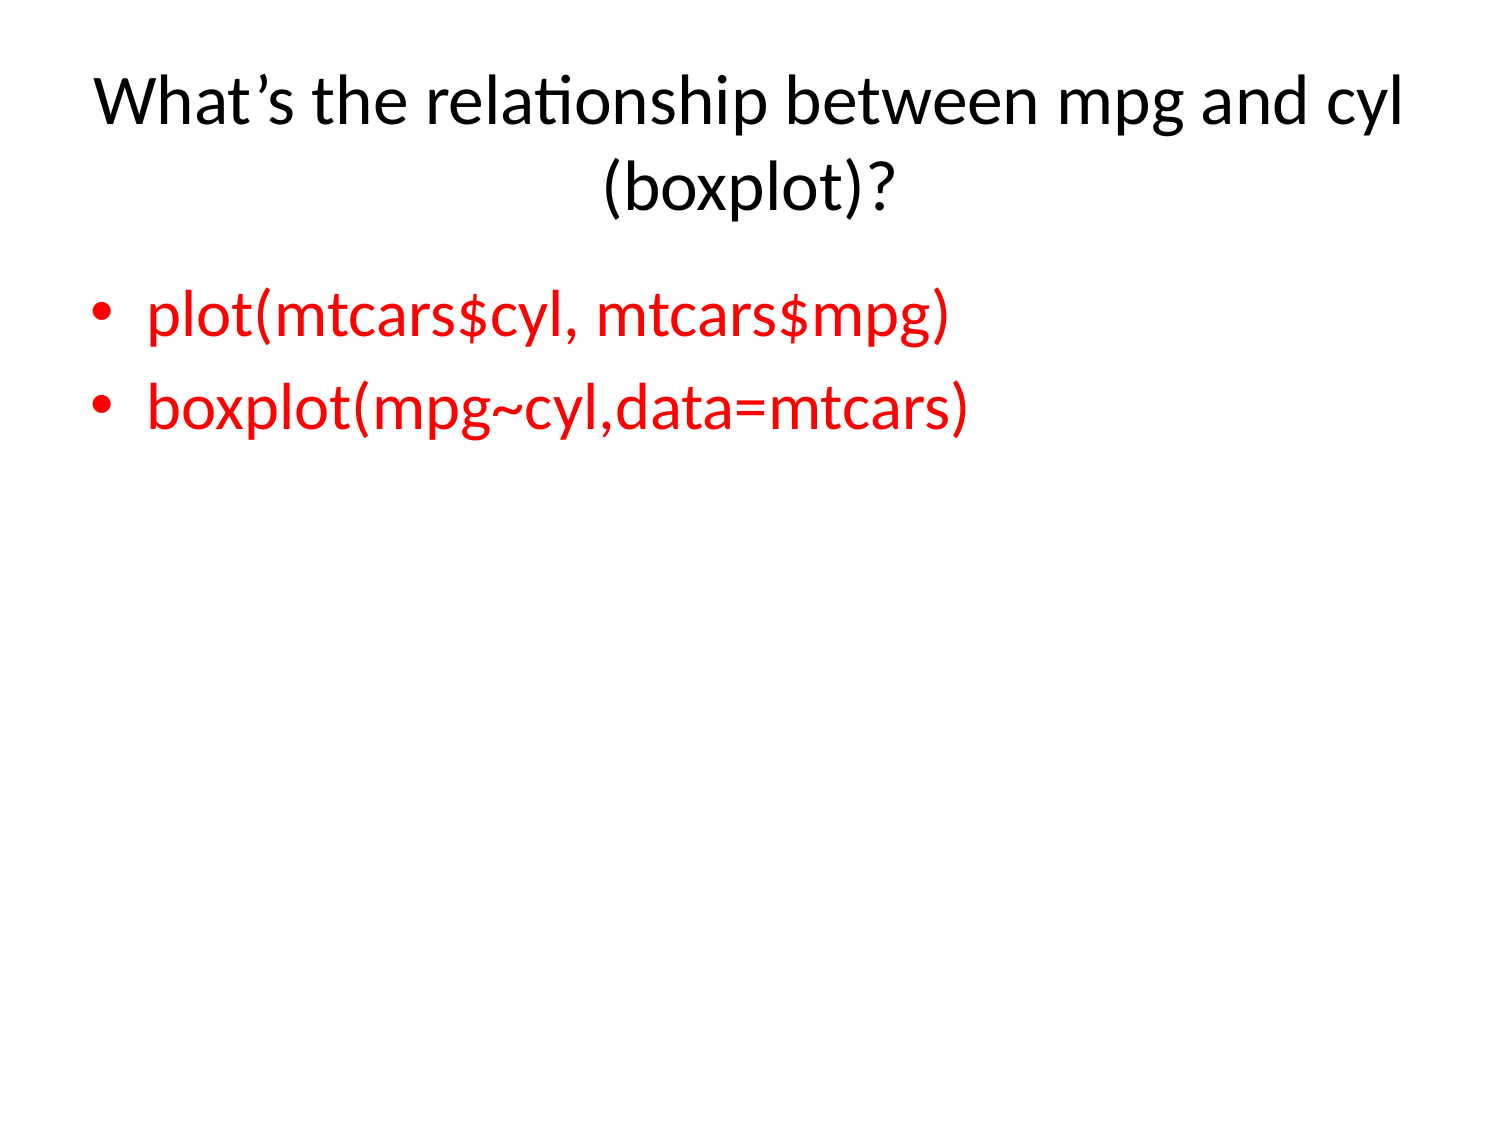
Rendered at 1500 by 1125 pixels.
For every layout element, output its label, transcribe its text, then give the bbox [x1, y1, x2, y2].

title What’s the relationship between mpg and cyl (boxplot)? [75, 45, 1425, 233]
list plot(mtcars$cyl, mtcars$mpg) boxplot(mpg~cyl,data=mtcars) [75, 262, 1425, 1005]
